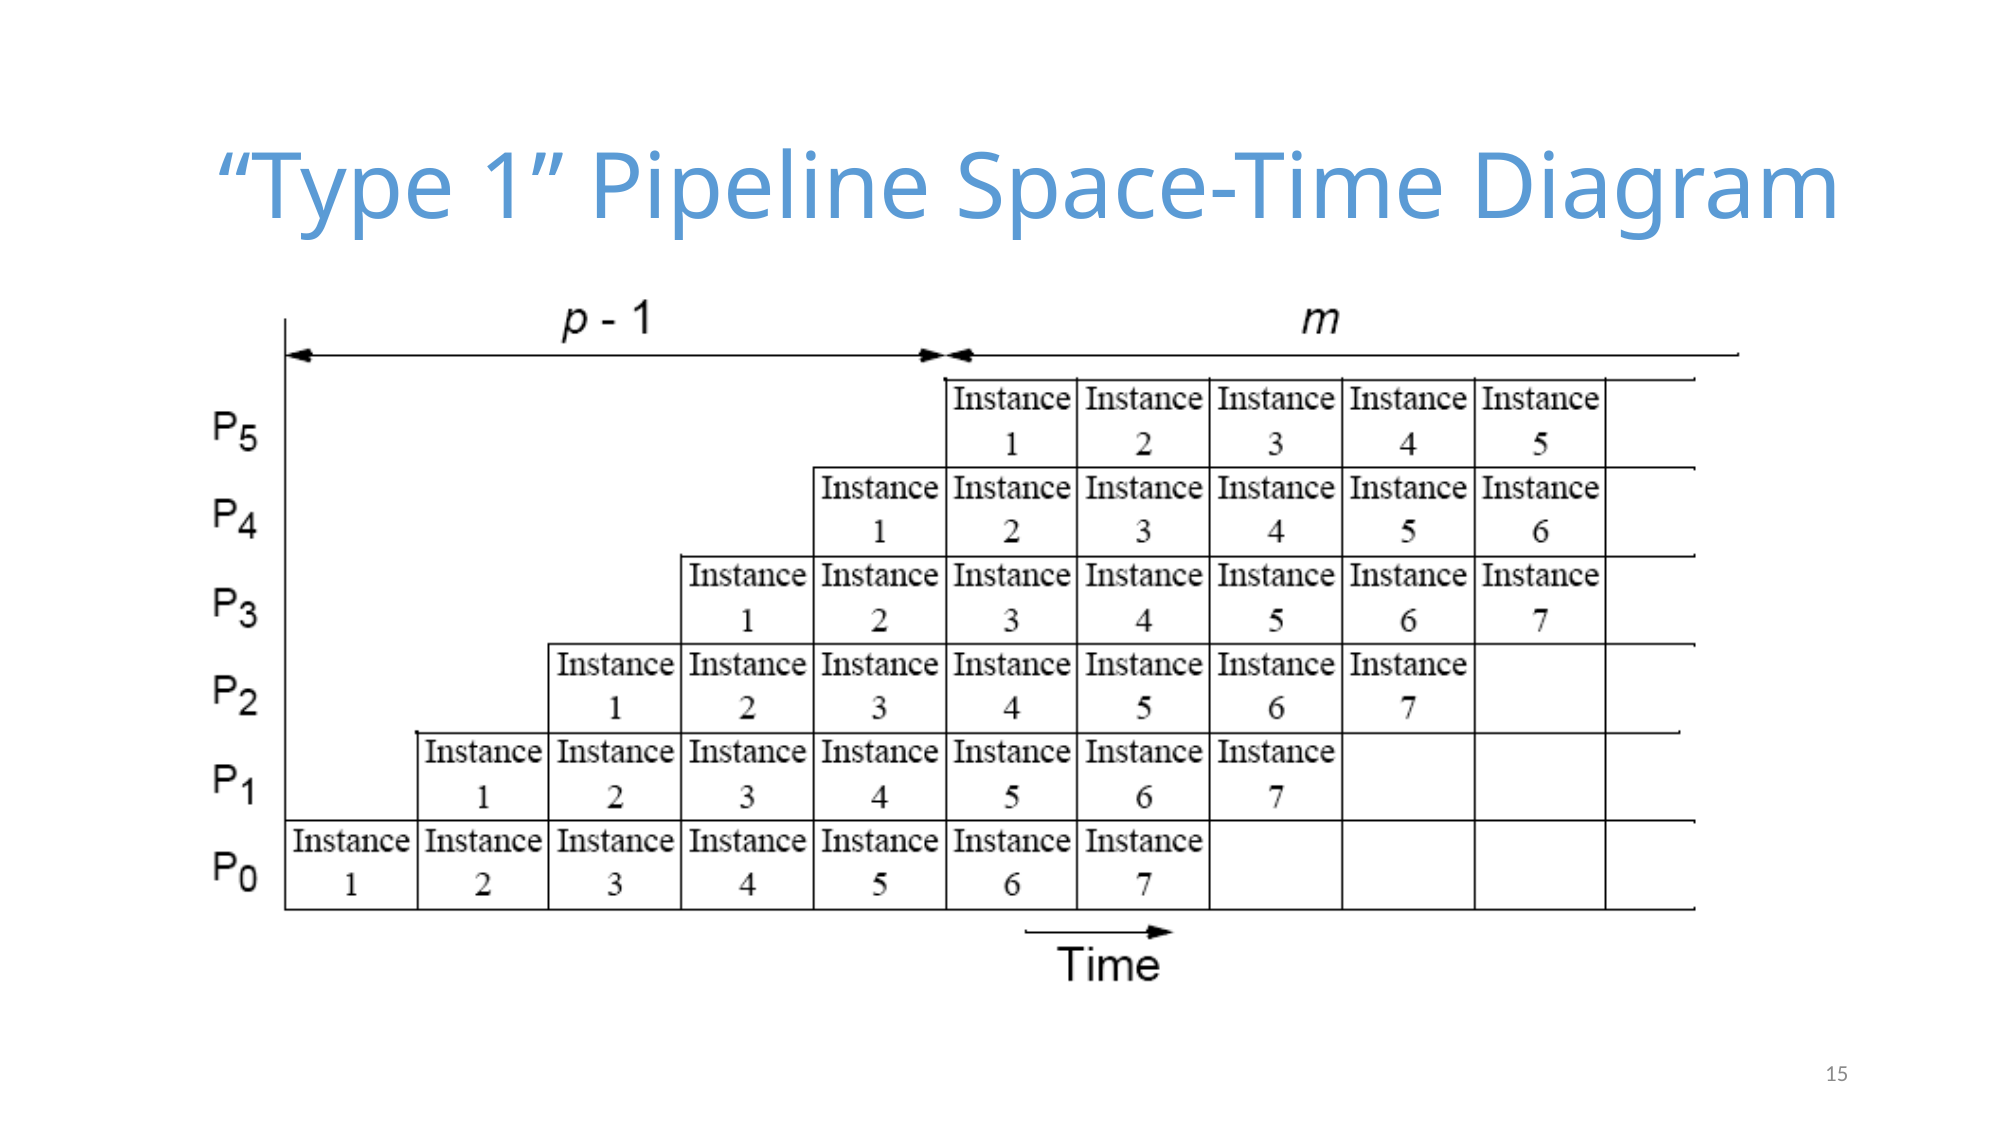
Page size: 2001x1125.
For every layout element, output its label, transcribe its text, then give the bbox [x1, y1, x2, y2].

text_box “Type 1” Pipeline Space-Time Diagram [162, 119, 1859, 245]
picture [207, 298, 1749, 1006]
slide_number 15 [1413, 1042, 1864, 1103]
